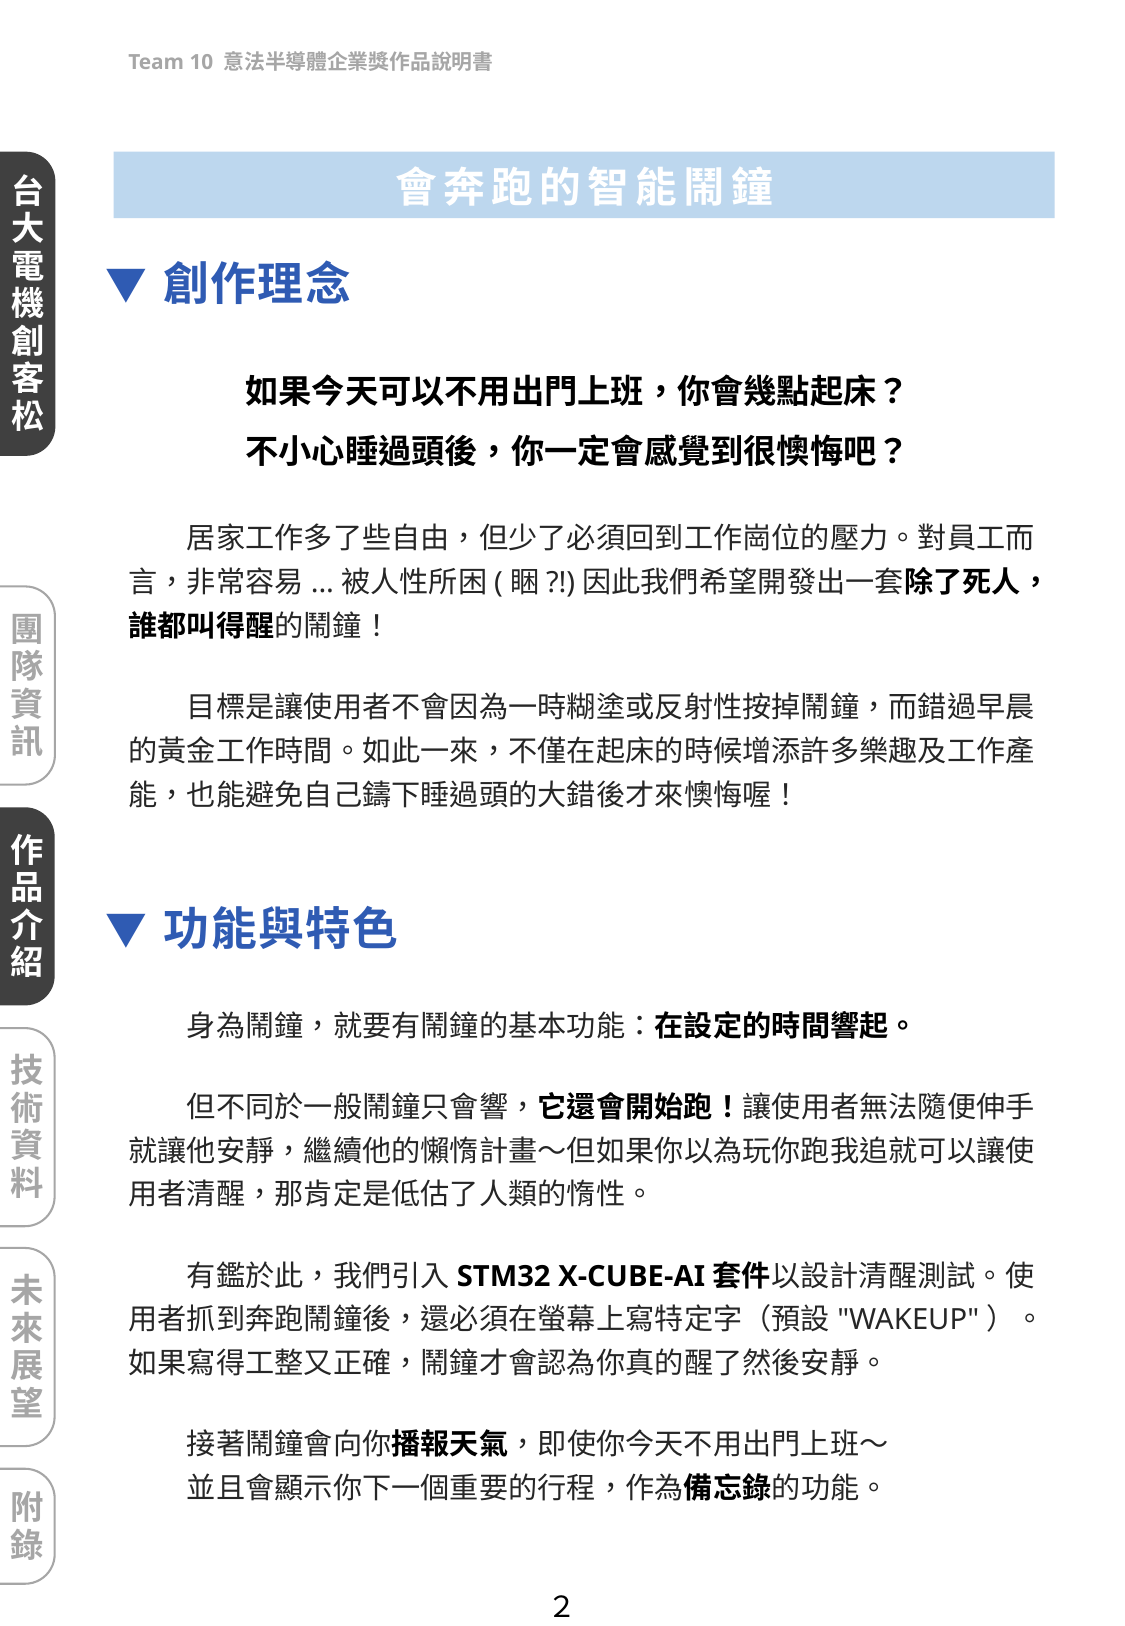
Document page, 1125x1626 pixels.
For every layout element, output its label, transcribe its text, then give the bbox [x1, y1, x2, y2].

text_box Team 10 意法半導體企業獎作品說明書 [113, 29, 859, 82]
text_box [0, 586, 55, 1584]
text_box 居家工作多了些自由，但少了必須回到工作崗位的壓力。對員工而言，非常容易...被人性所困(睏?!)因此我們希望開發出一套除了死人，誰都叫得醒的鬧鐘！ 目標是讓使用者不會因為一時糊塗或反射性按掉鬧鐘，而錯過早晨的黃金工作時間。如此一來，不僅在起床的時候增添許多樂趣及工作產能，也能避免自己鑄下睡過頭的大錯後才來懊悔喔！ [113, 503, 1055, 819]
text_box 如果今天可以不用出門上班，你會幾點起床？ 不小心睡過頭後，你一定會感覺到很懊悔吧？ [144, 343, 1012, 478]
text_box ▼功能與特色 [91, 892, 414, 963]
text_box 台大電機創客松 [0, 150, 57, 457]
text_box 會奔跑的智能鬧鐘 [112, 151, 1056, 219]
text_box 身為鬧鐘，就要有鬧鐘的基本功能：在設定的時間響起。 但不同於一般鬧鐘只會響，它還會開始跑！讓使用者無法隨便伸手就讓他安靜，繼續他的懶惰計畫～但如果你以為玩你跑我追就可以讓使用者清醒，那肯定是低估了人類的惰性。 有鑑於此，我們引入STM32 X-CUBE-AI套件以設計清醒測試。使用者抓到奔跑鬧鐘後，還必須在螢幕上寫特定字（預設"WAKEUP"）。如果寫得工整又正確，鬧鐘才會認為你真的醒了然後安靜。 接著鬧鐘會向你播報天氣，即使你今天不用出門上班～ 並且會顯示你下一個重要的行程，作為備忘錄的功能。 [113, 990, 1055, 1512]
text_box ▼創作理念 [90, 247, 366, 317]
footer ２ [372, 1563, 753, 1625]
